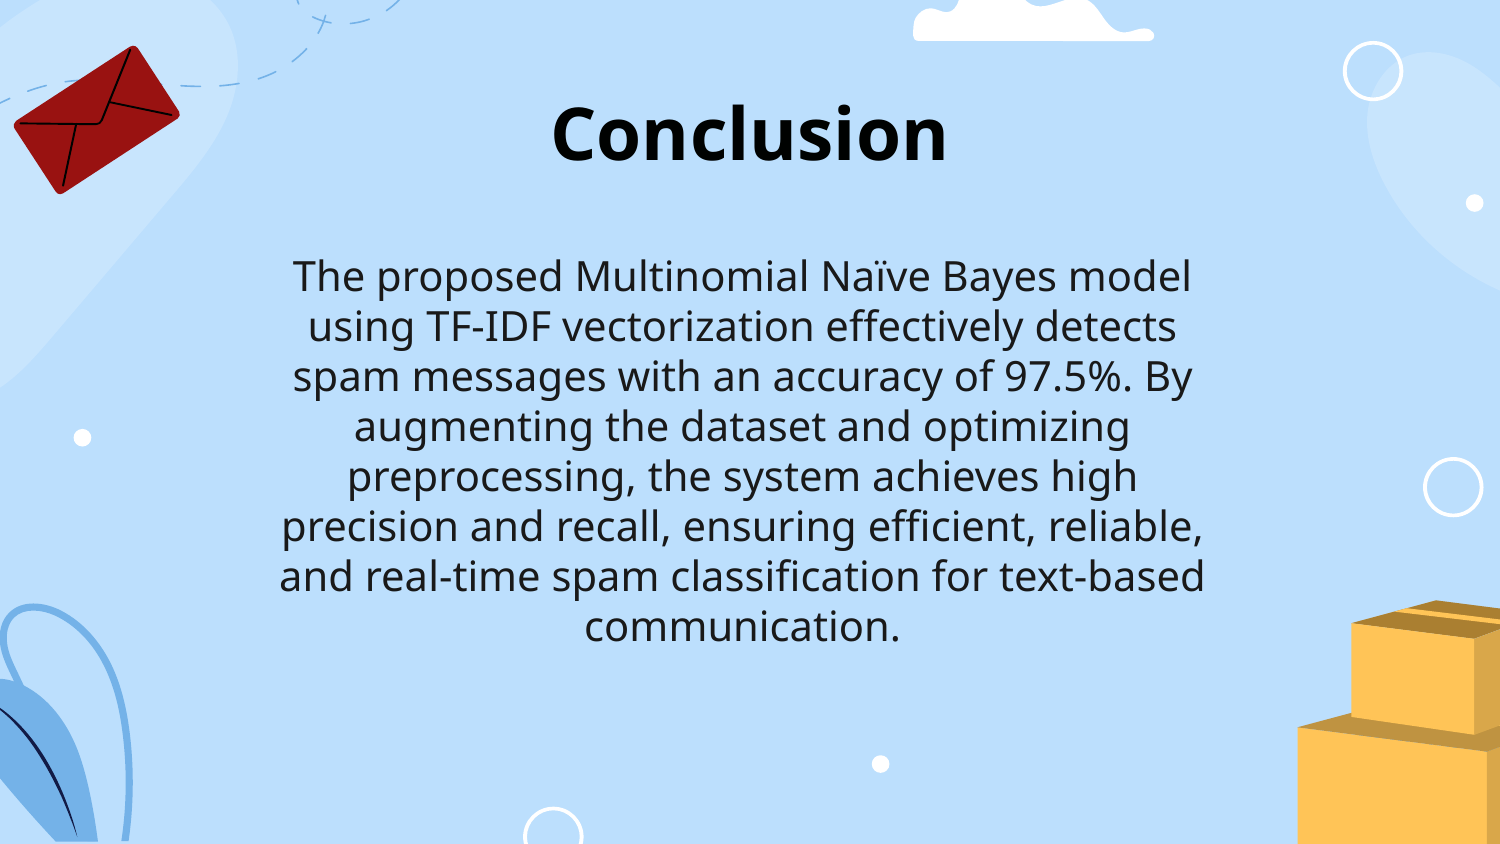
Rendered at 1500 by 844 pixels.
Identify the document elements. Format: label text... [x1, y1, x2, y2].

title Conclusion [118, 72, 1382, 167]
subtitle The proposed Multinomial Naïve Bayes model using TF-IDF vectorization effectively detects spam messages with an accuracy of 97.5%. By augmenting the dataset and optimizing preprocessing, the system achieves high precision and recall, ensuring efficient, reliable, and real-time spam classification for text-based communication. [243, 235, 1243, 705]
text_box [1297, 600, 1500, 844]
